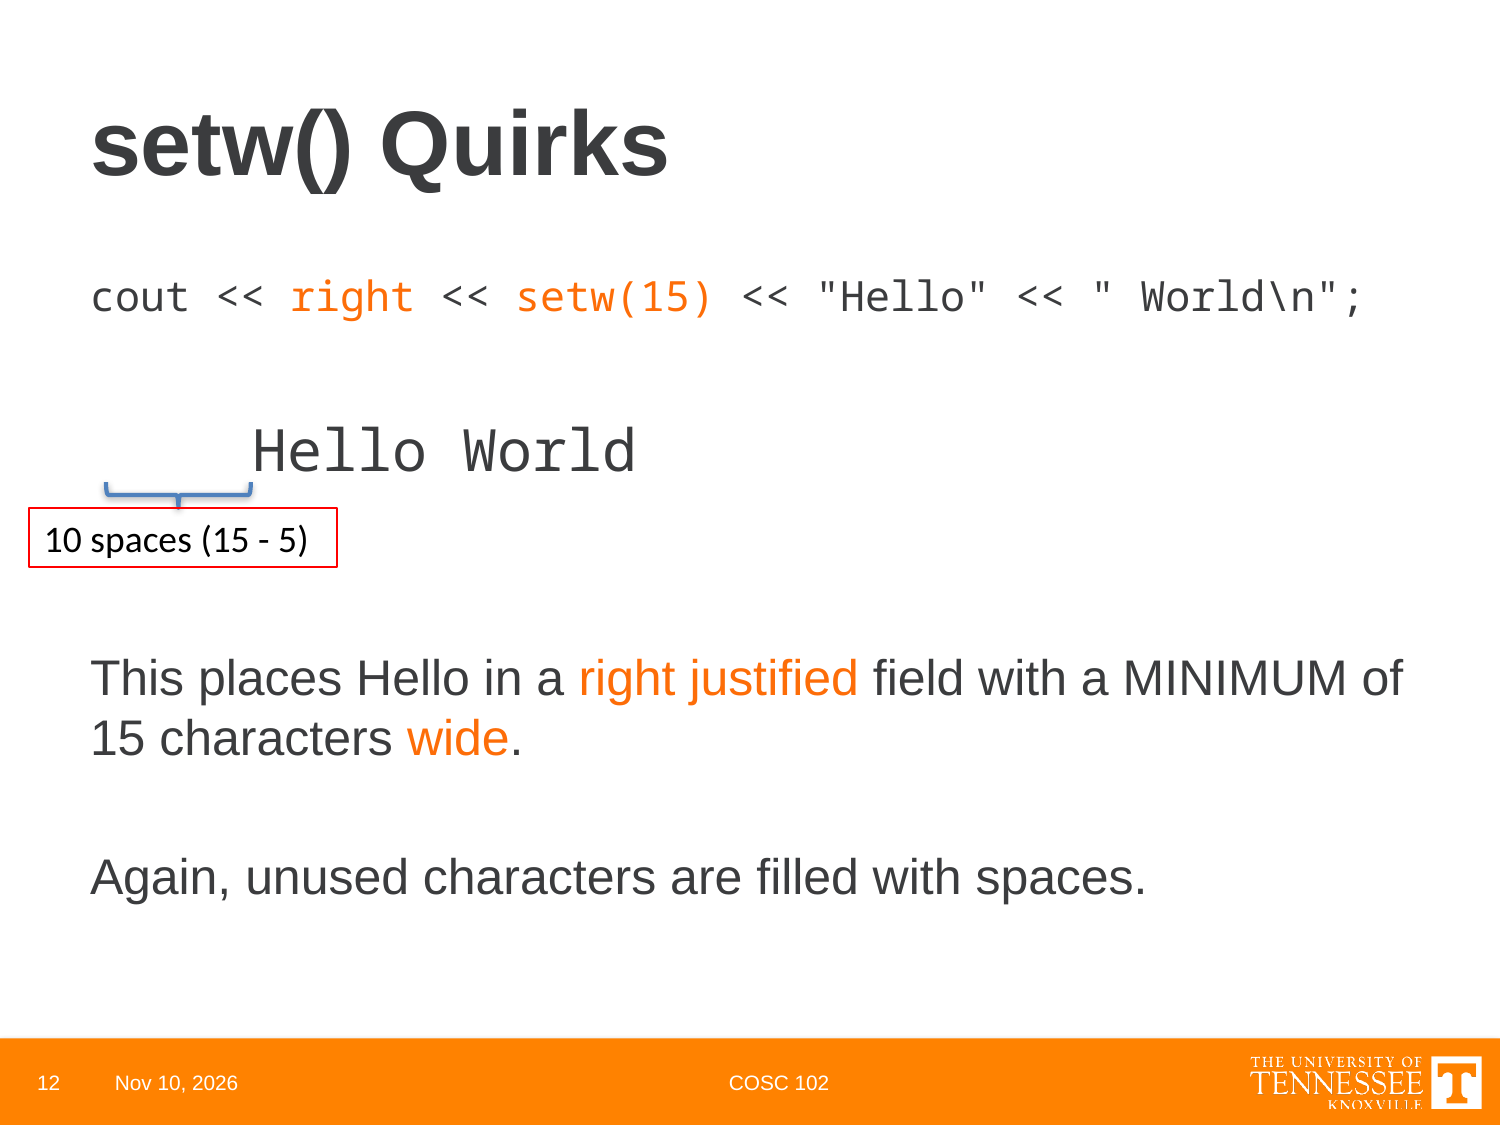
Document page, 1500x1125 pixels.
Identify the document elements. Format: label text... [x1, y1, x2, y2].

text_box [103, 482, 253, 507]
footer COSC 102 [512, 1052, 1046, 1113]
slide_number 12 [14, 1052, 75, 1113]
text_box 10 spaces (15 - 5) [29, 507, 337, 568]
slide_number 24-Feb-22 [100, 1052, 316, 1113]
title setw() Quirks [75, 45, 1425, 233]
list cout << right << setw(15) << "Hello" << " World\n"; Hello World This places Hello in a right justified field with a MINIMUM of 15 characters wide. Again, unused characters are filled with spaces. [75, 262, 1425, 1005]
